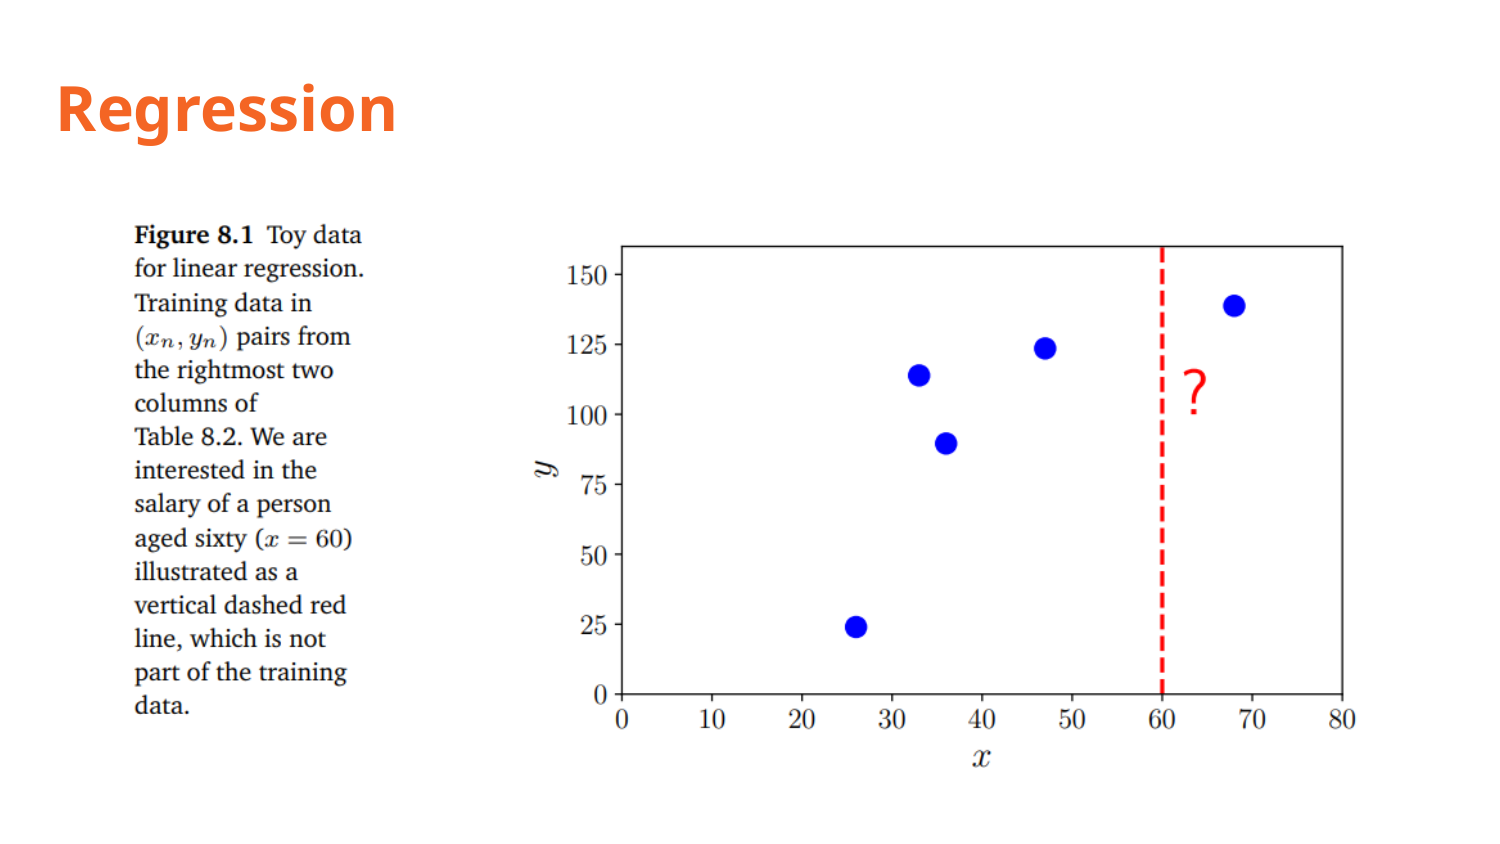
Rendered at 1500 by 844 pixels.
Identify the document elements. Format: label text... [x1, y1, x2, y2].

picture [122, 214, 1377, 786]
title Regression [40, 54, 1500, 181]
